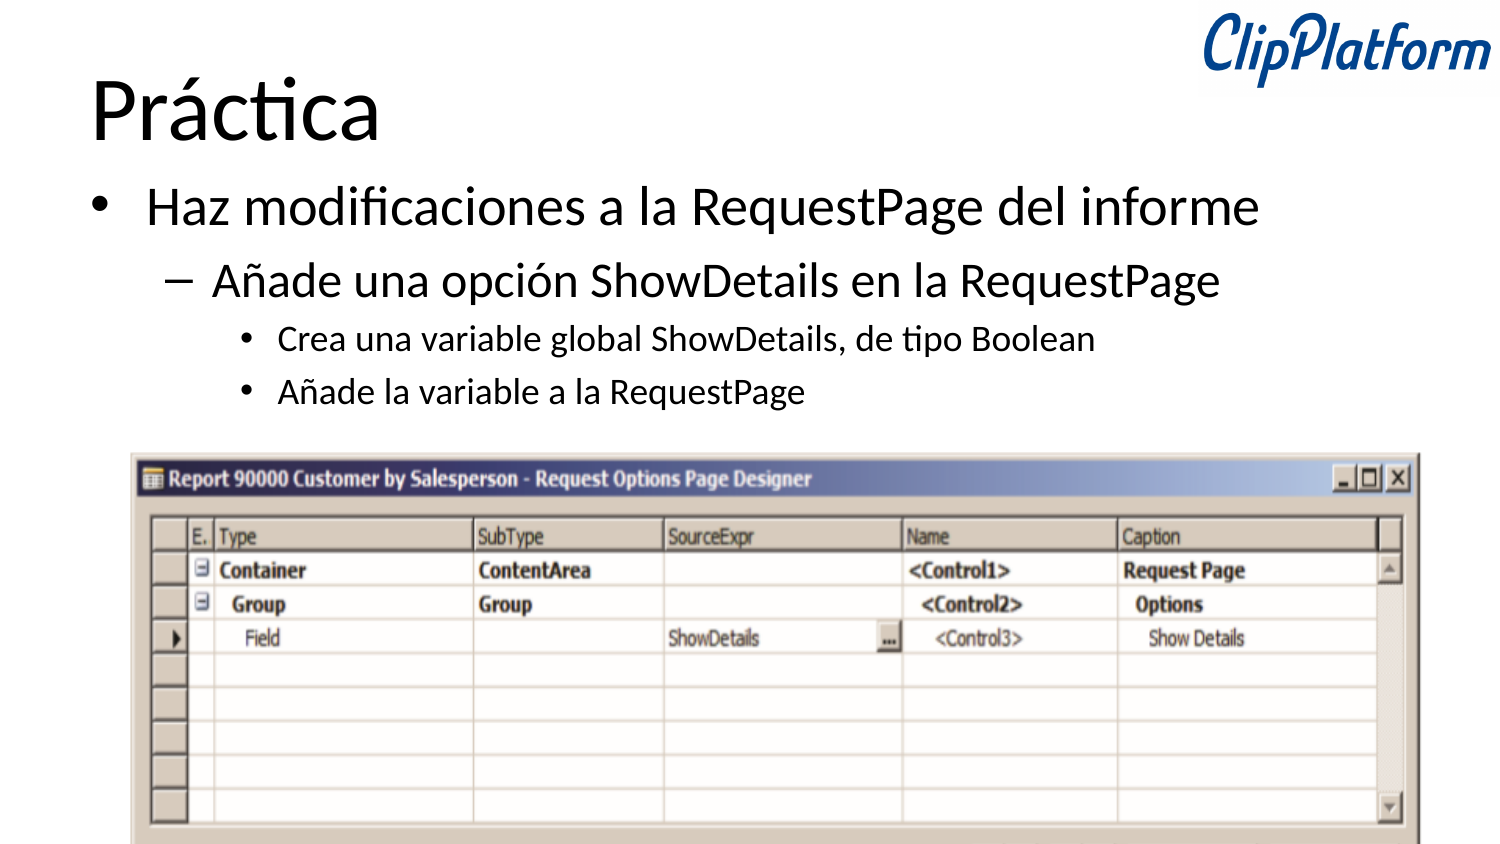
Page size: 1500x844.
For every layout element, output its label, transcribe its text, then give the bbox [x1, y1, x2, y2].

title Práctica [75, 33, 1425, 161]
picture [126, 452, 1426, 844]
list Haz modificaciones a la RequestPage del informe Añade una opción ShowDetails en la RequestPage Crea una variable global ShowDetails, de tipo Boolean Añade la variable a la RequestPage [75, 161, 1425, 706]
picture [1198, 0, 1500, 98]
